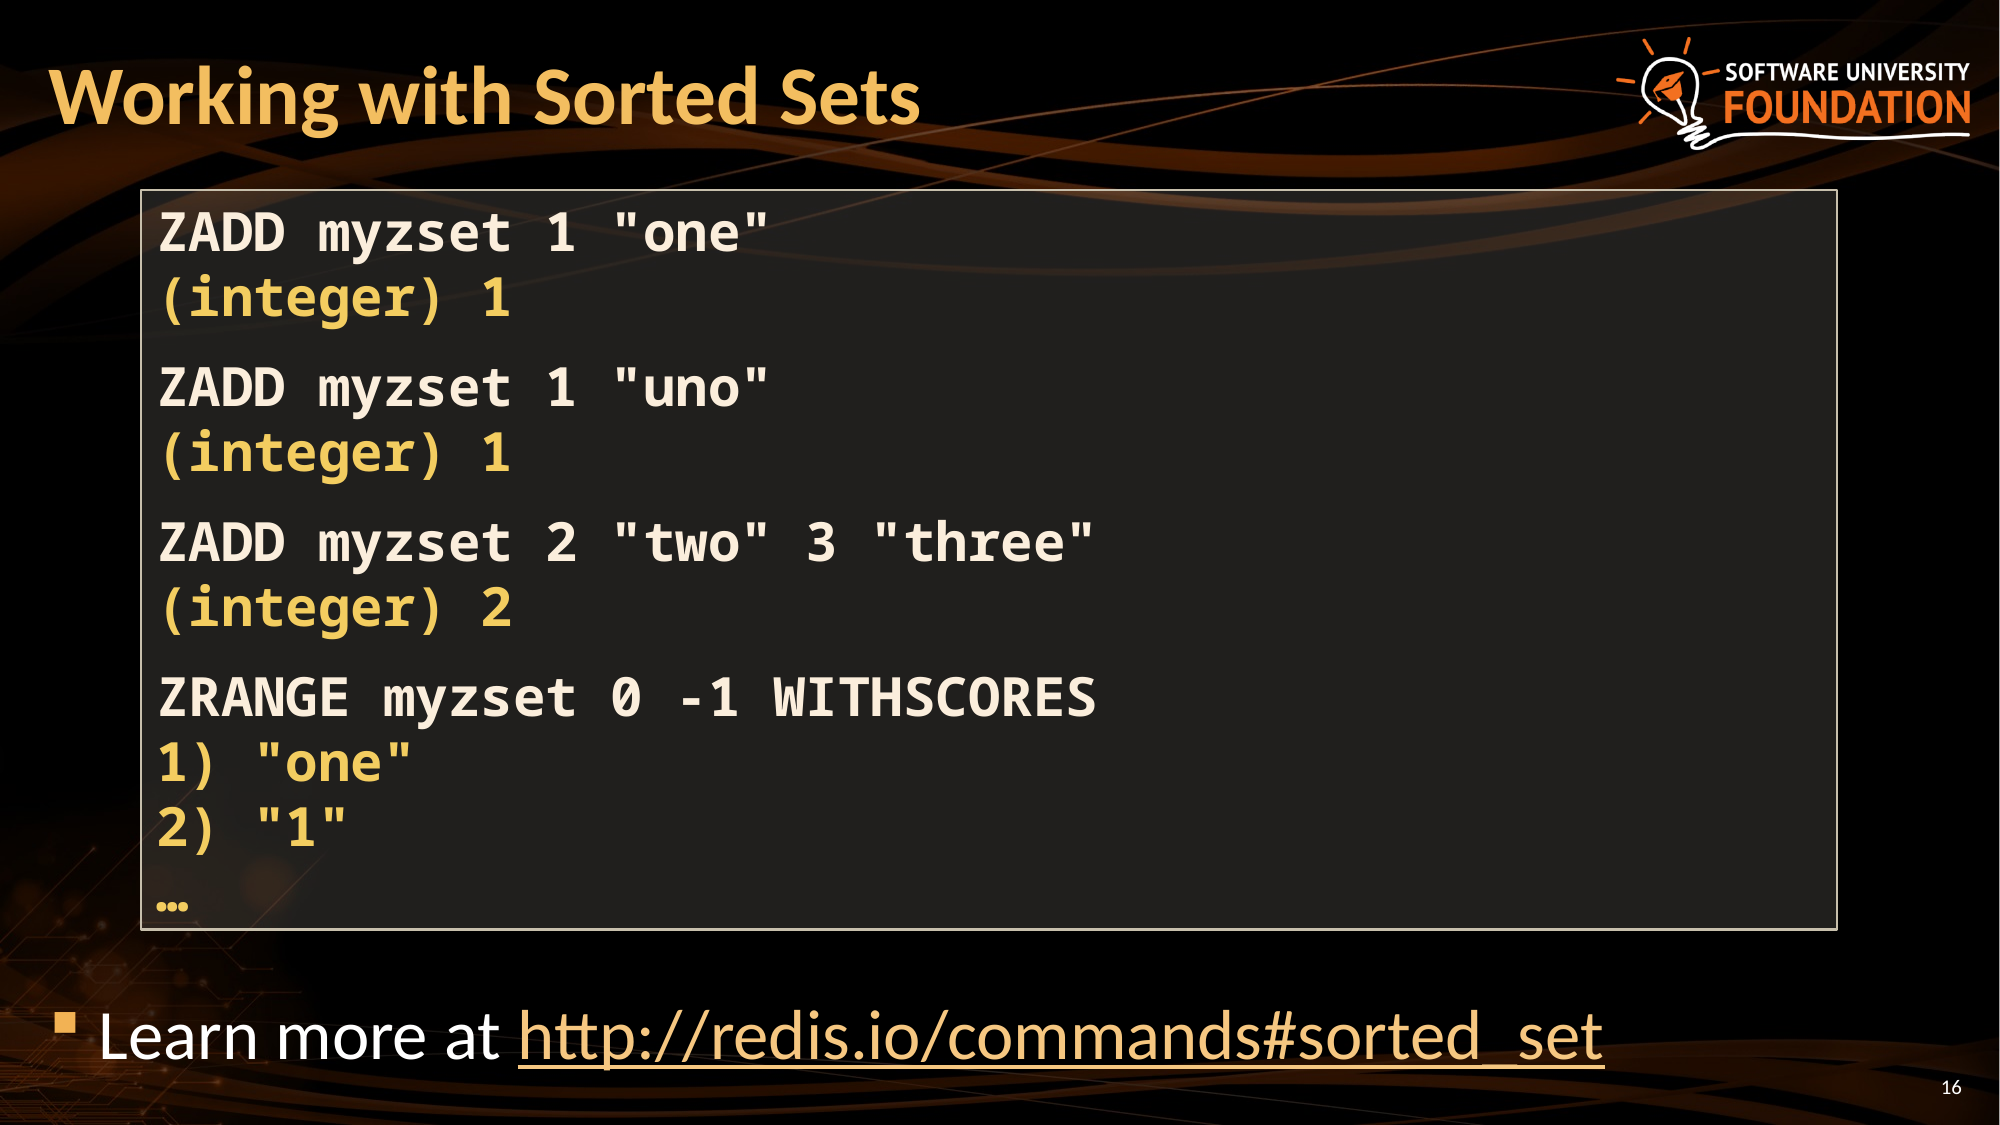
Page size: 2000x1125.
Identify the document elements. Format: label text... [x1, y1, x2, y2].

text_box ZADD myzset 1 "one" (integer) 1 ZADD myzset 1 "uno" (integer) 1 ZADD myzset 2 "two" 3 "three" (integer) 2 ZRANGE myzset 0 -1 WITHSCORES 1) "one" 2) "1" … [141, 190, 1838, 930]
picture [0, 0, 2000, 1125]
list Learn more at http://redis.io/commands#sorted_set [31, 975, 1968, 1103]
title Working with Sorted Sets [30, 6, 1602, 189]
